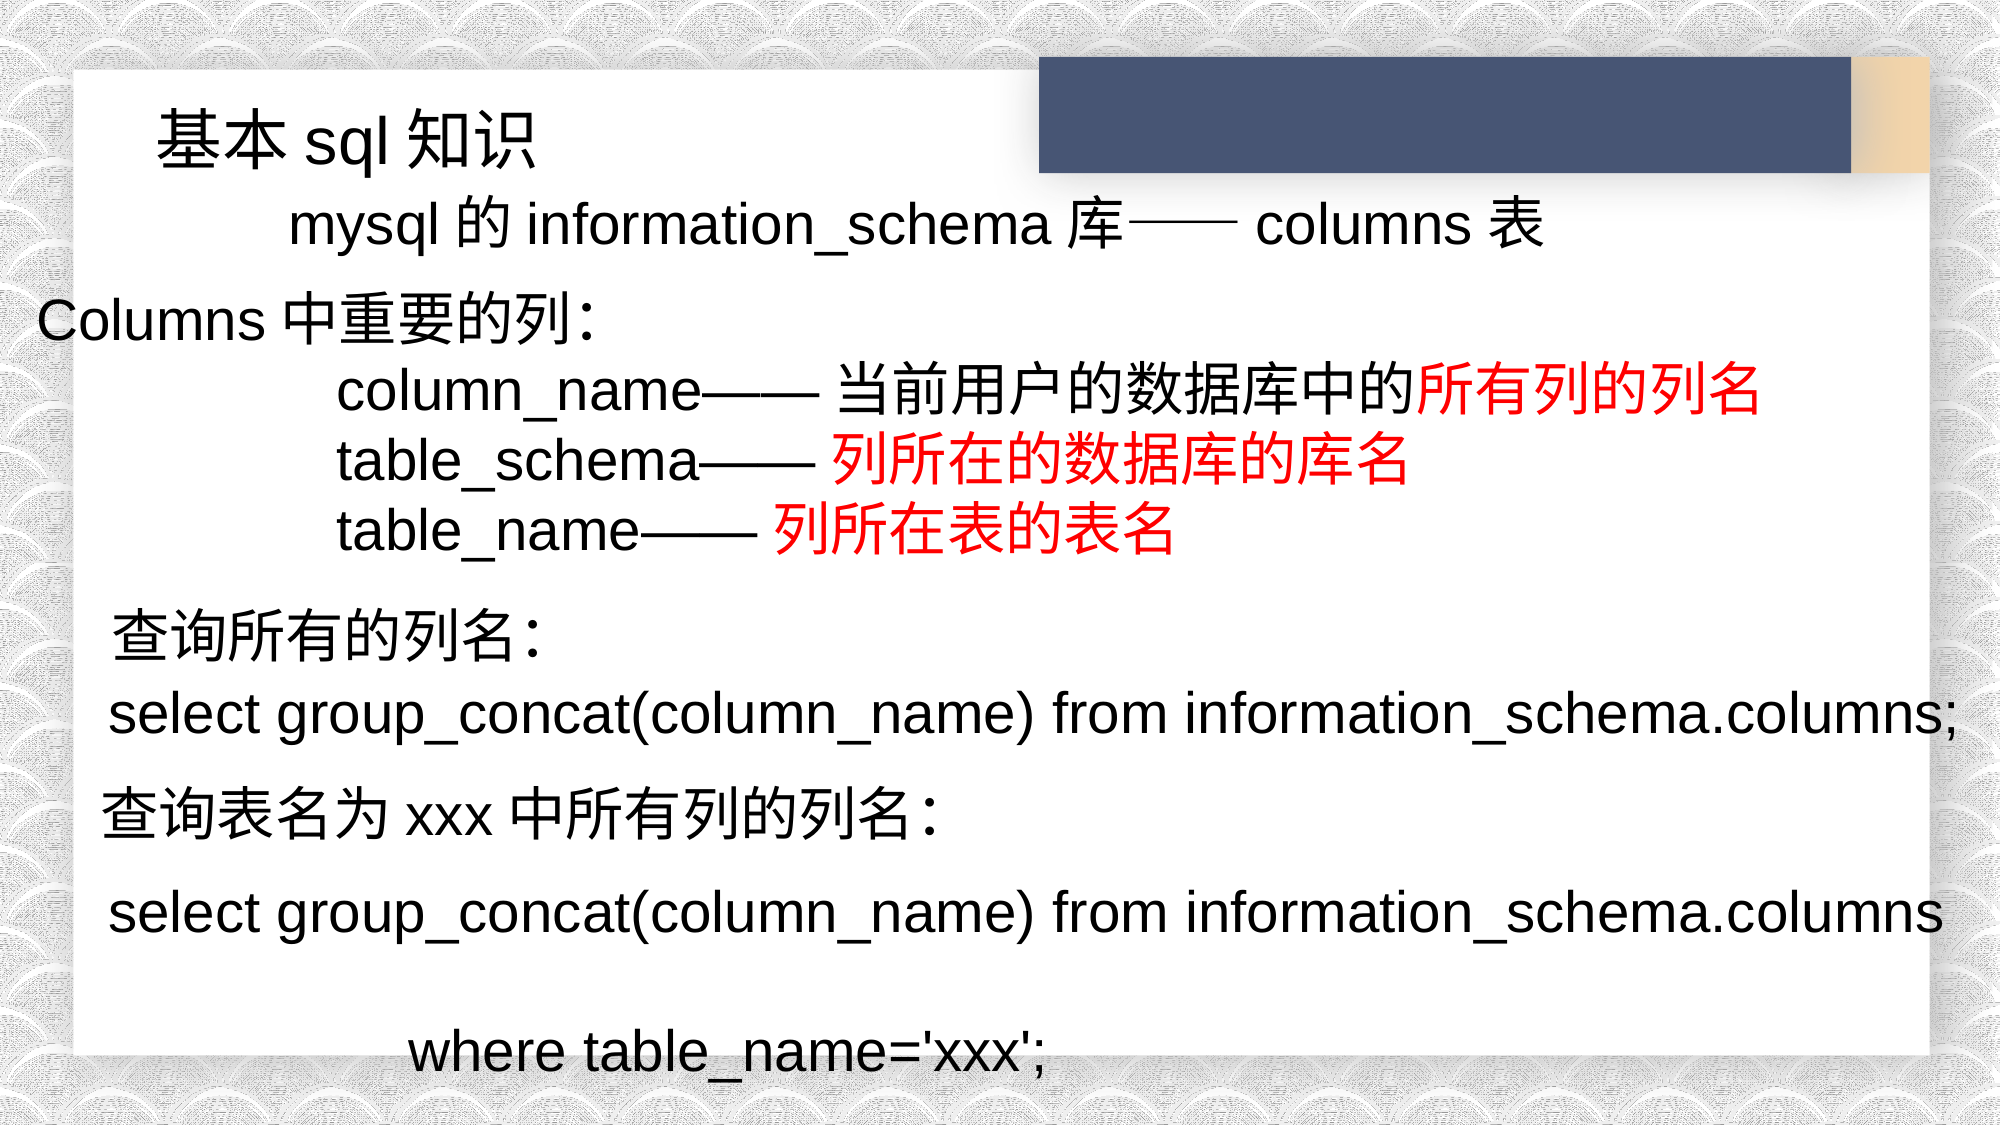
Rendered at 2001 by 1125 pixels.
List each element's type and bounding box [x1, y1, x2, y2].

text_box [0, 0, 1993, 1125]
text_box [1039, 56, 1930, 174]
picture [1993, 0, 2000, 667]
picture [1993, 753, 2000, 1125]
text_box [1993, 667, 2000, 753]
